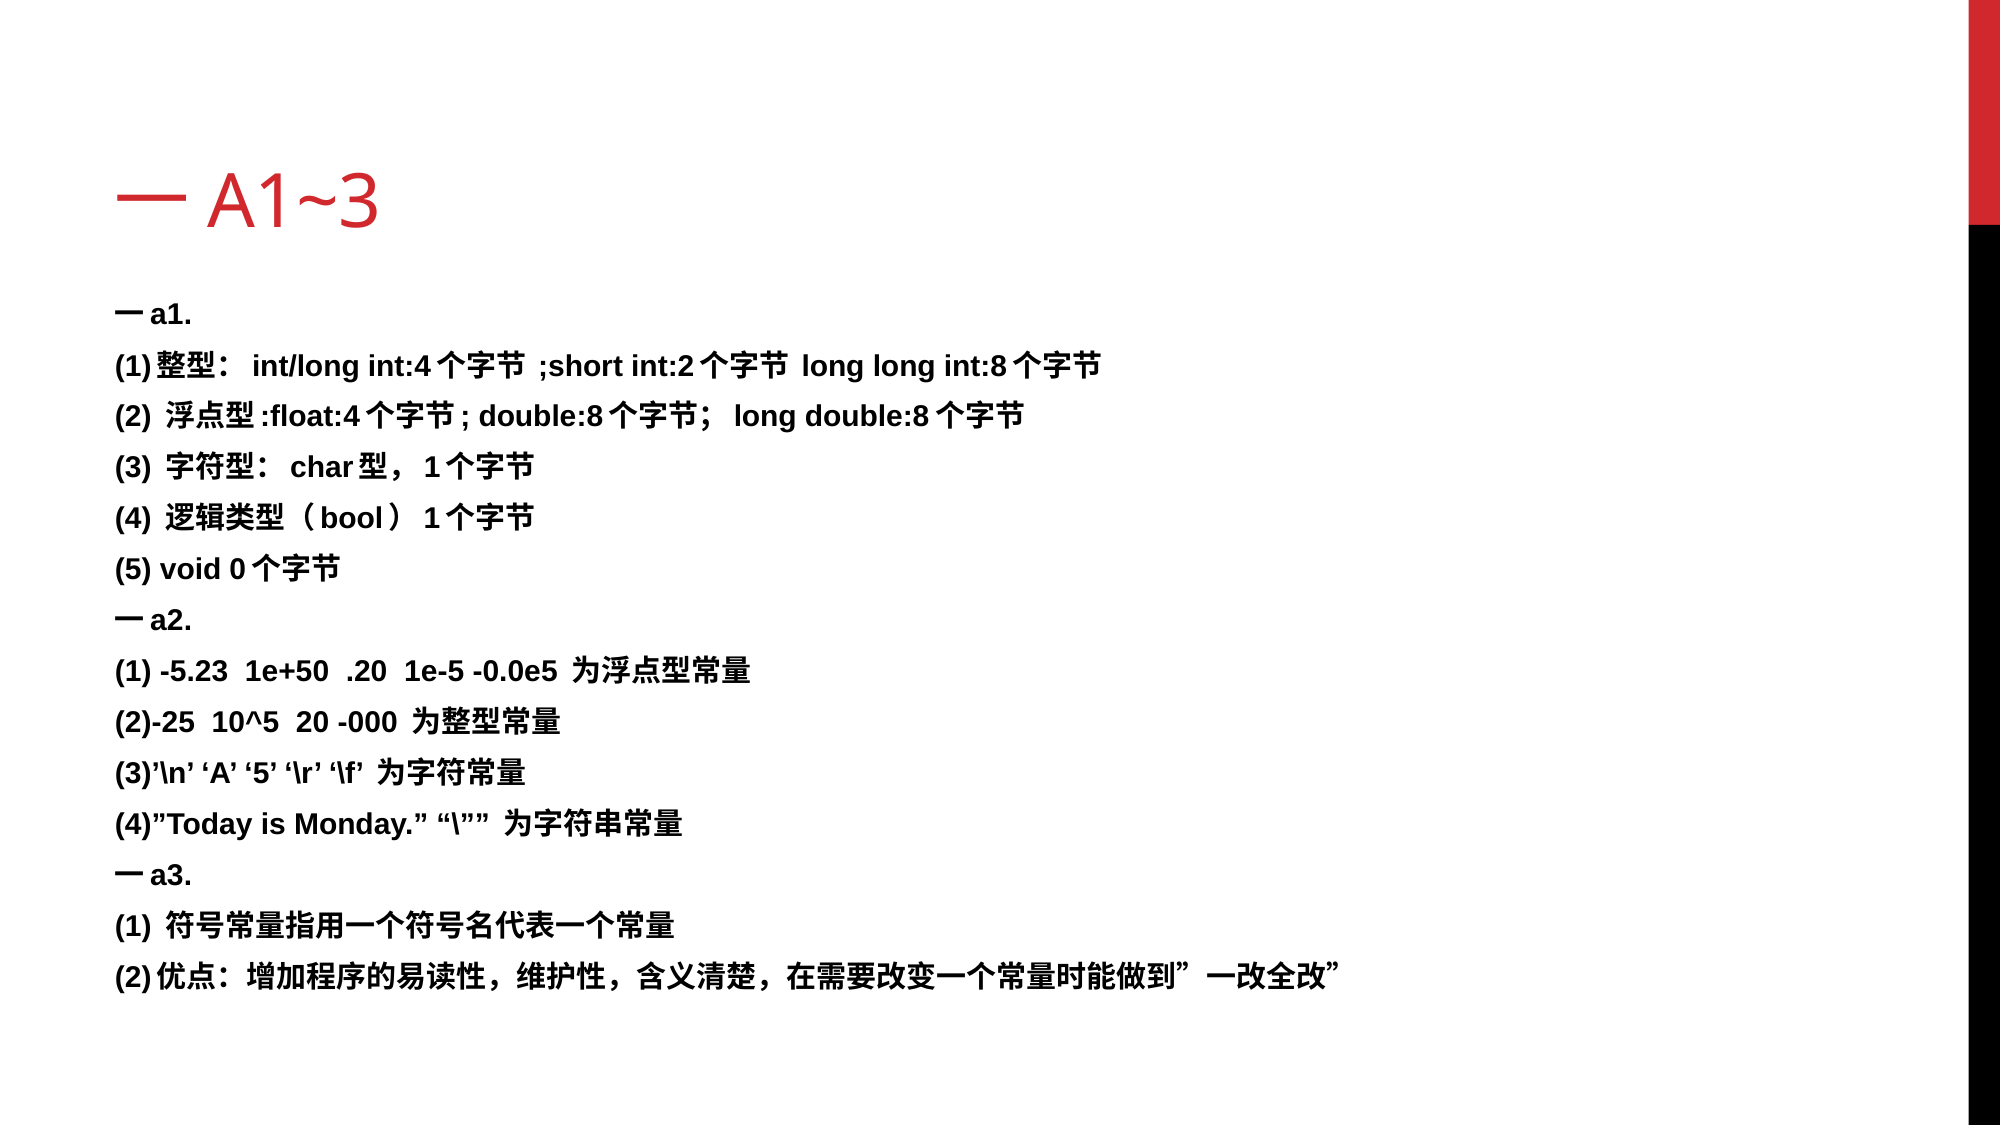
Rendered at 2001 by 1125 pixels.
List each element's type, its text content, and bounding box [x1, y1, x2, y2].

list 一a1. (1)整型：int/long int:4个字节 ;short int:2个字节 long long int:8个字节 (2) 浮点型:float:4个字节; double:8个字节；long double:8个字节 (3) 字符型：char型，1个字节 (4) 逻辑类型（bool）1个字节 (5) void 0个字节 一a2. (1) -5.23 1e+50 .20 1e-5 -0.0e5 为浮点型常量 (2)-25 10^5 20 -000 为整型常量 (3)’\n’ ‘A’ ‘5’ ‘\r’ ‘\f’ 为字符常量 (4)”Today is Monday.” “\”” 为字符串常量 一a3. (1) 符号常量指用一个符号名代表一个常量 (2)优点：增加程序的易读性，维护性，含义清楚，在需要改变一个常量时能做到”一改全改” [99, 287, 1767, 1005]
title 一a1~3 [99, 25, 1367, 250]
